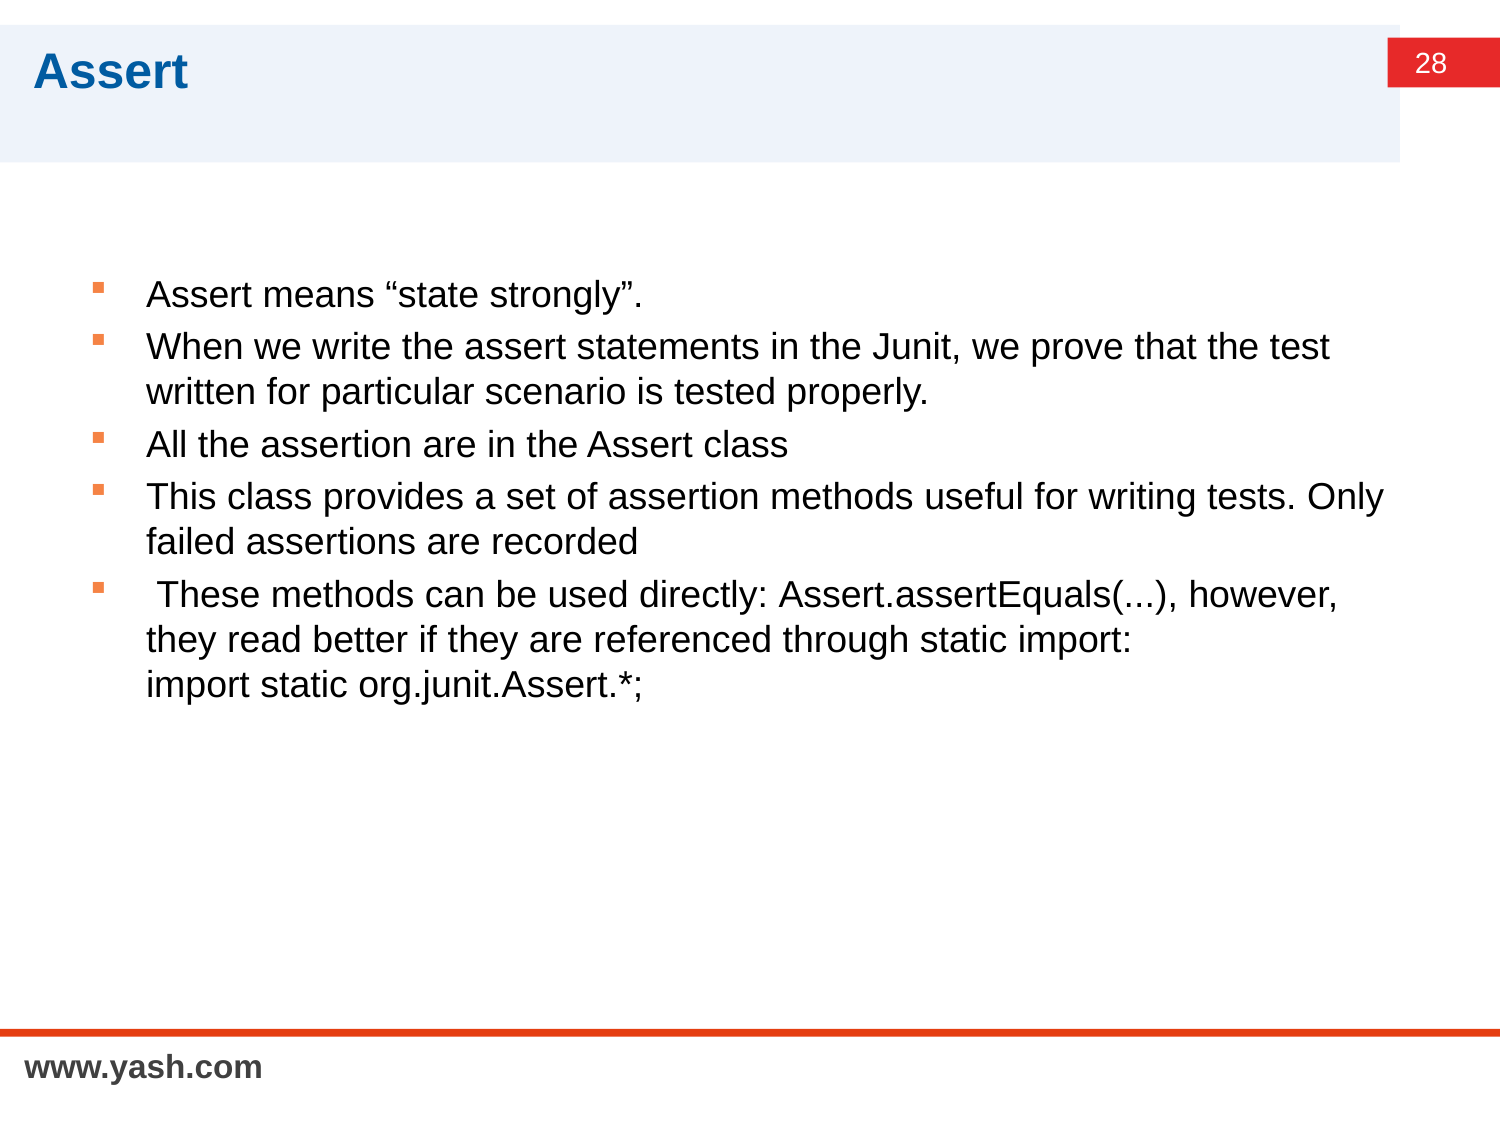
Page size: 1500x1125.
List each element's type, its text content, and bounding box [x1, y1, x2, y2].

list Assert means “state strongly”. When we write the assert statements in the Junit, we prove that the test written for particular scenario is tested properly. All the assertion are in the Assert class This class provides a set of assertion methods useful for writing tests. Only failed assertions are recorded These methods can be used directly: Assert.assertEquals(...), however, they read better if they are referenced through static import: import static org.junit.Assert.*; [75, 262, 1425, 1005]
title Assert [0, 24, 1425, 113]
